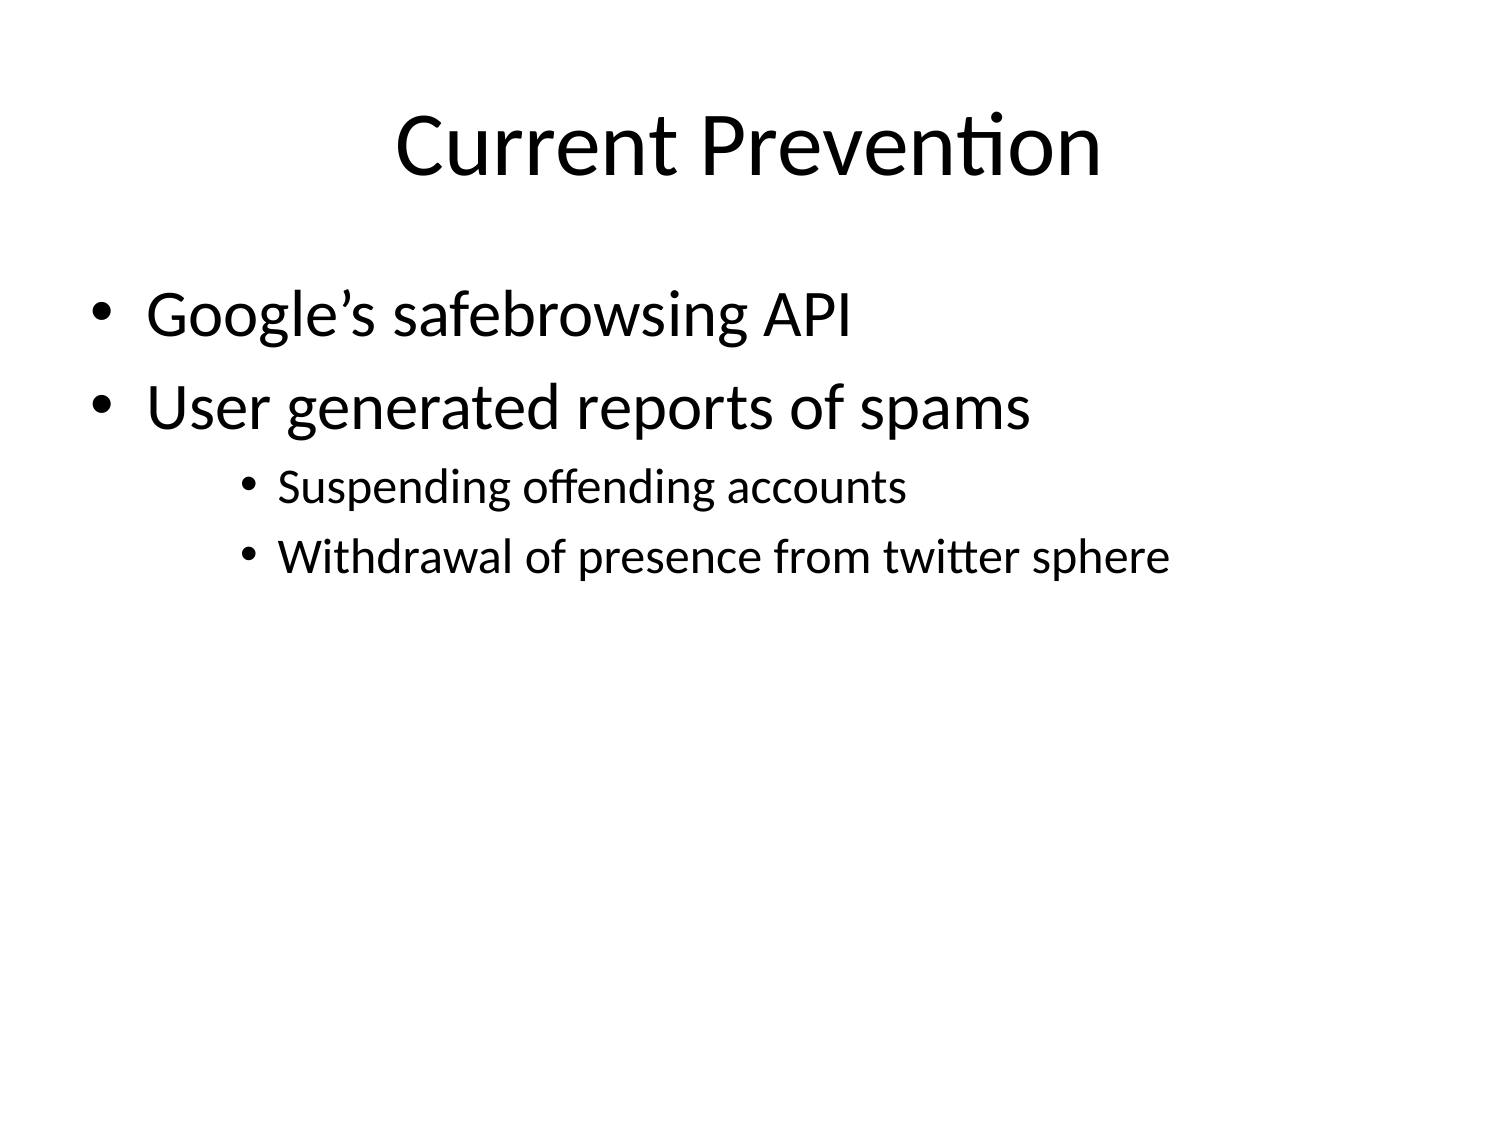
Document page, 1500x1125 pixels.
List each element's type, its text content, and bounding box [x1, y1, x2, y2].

title Current Prevention [75, 45, 1425, 233]
list Google’s safebrowsing API User generated reports of spams Suspending offending accounts Withdrawal of presence from twitter sphere [75, 262, 1425, 1005]
